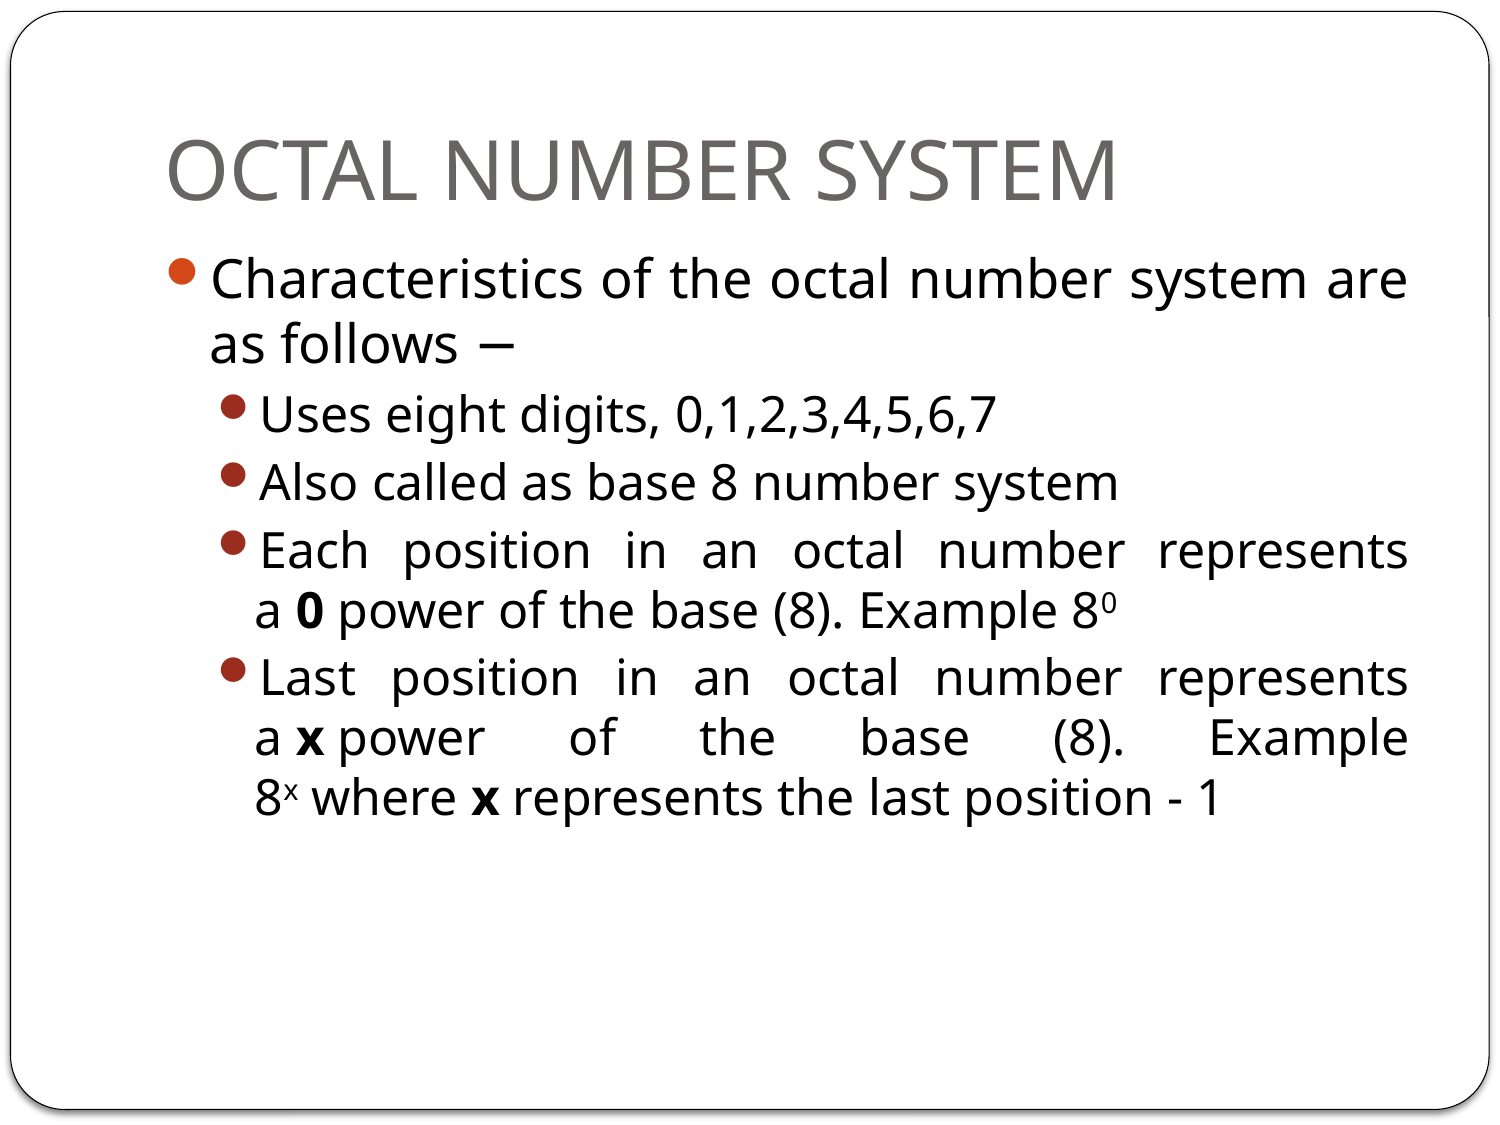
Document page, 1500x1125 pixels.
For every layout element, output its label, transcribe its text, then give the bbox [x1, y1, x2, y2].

list Characteristics of the octal number system are as follows − Uses eight digits, 0,1,2,3,4,5,6,7 Also called as base 8 number system Each position in an octal number represents a 0 power of the base (8). Example 80 Last position in an octal number represents a x power of the base (8). Example 8x where x represents the last position - 1 [150, 237, 1425, 988]
title OCTAL NUMBER SYSTEM [150, 45, 1425, 233]
